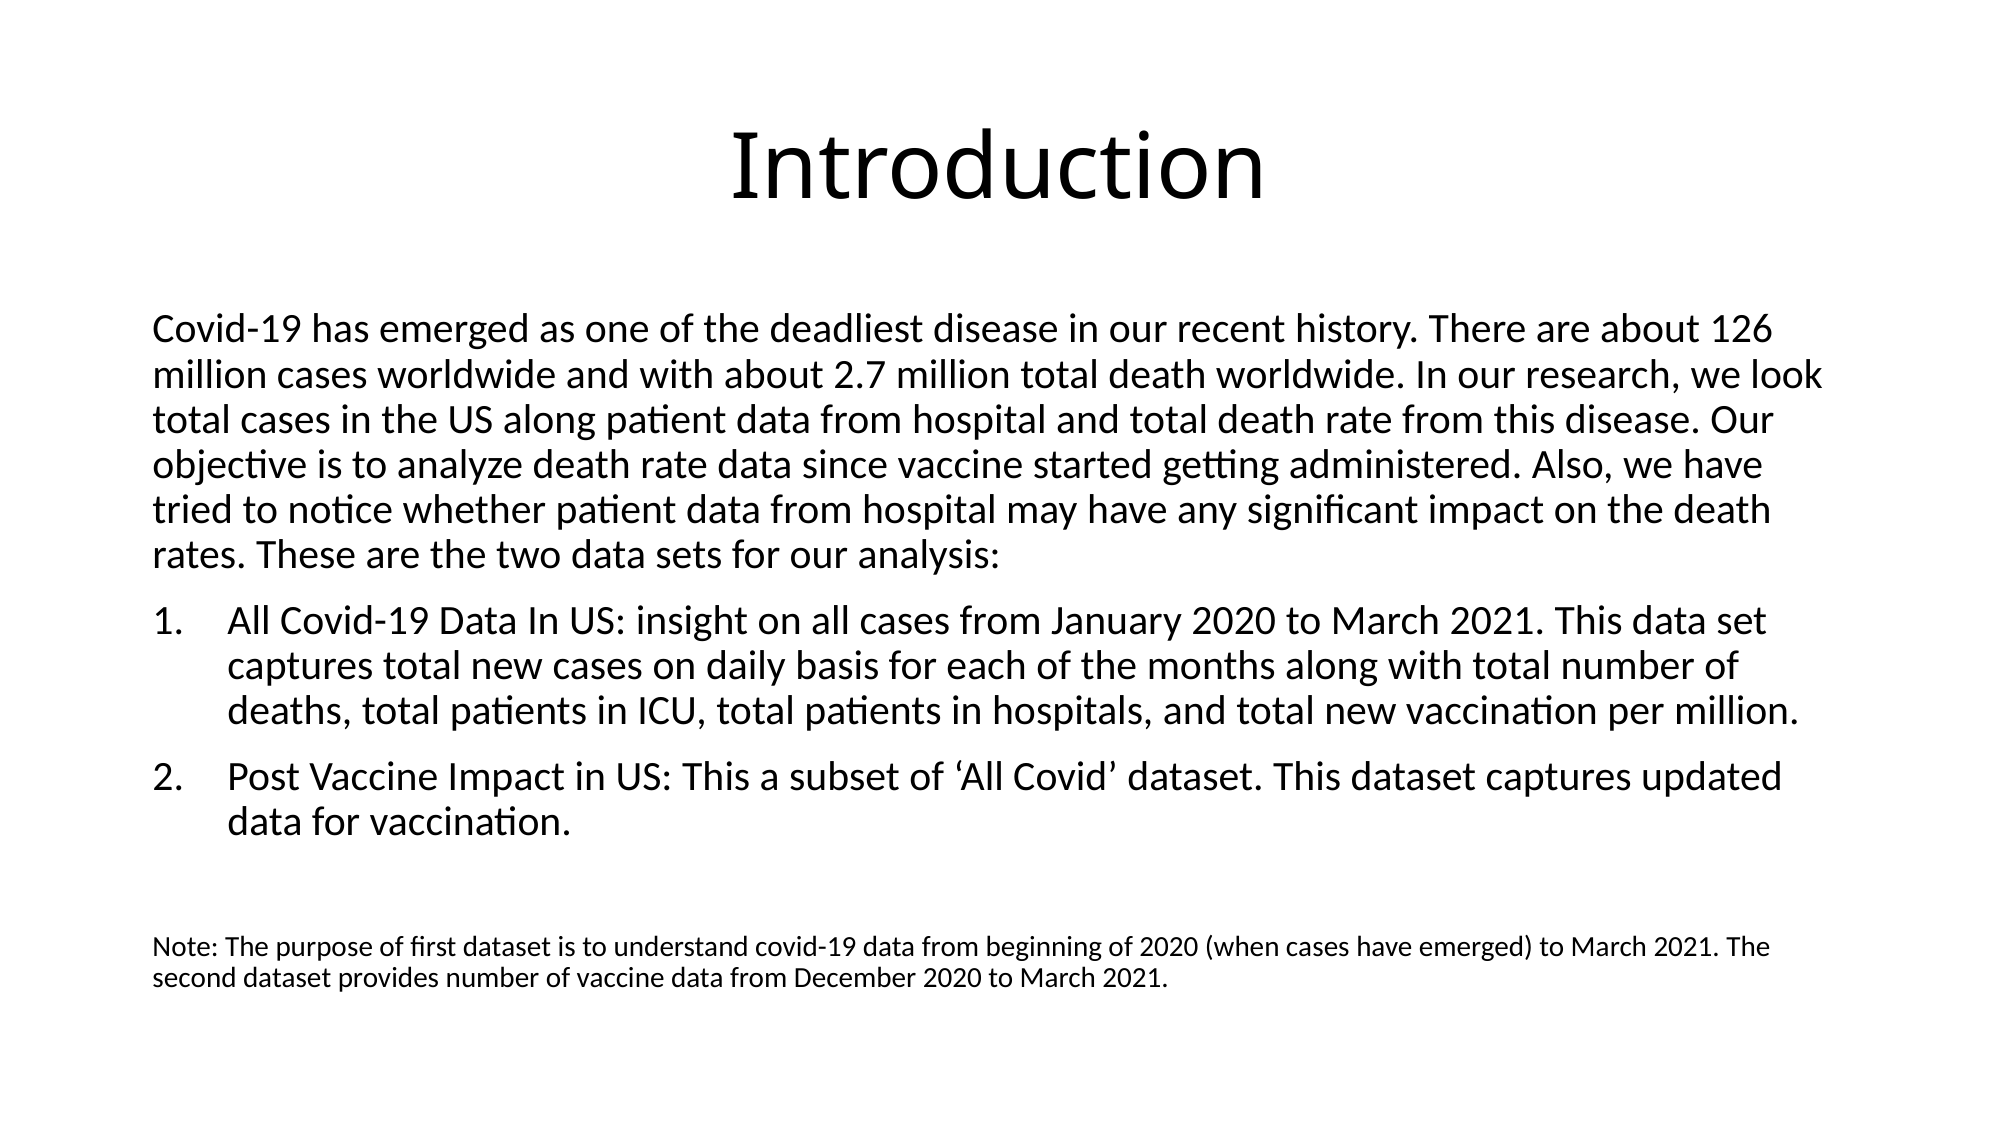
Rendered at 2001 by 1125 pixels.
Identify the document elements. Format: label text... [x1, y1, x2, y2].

title Introduction [137, 59, 1863, 278]
list Covid-19 has emerged as one of the deadliest disease in our recent history. There are about 126 million cases worldwide and with about 2.7 million total death worldwide. In our research, we look total cases in the US along patient data from hospital and total death rate from this disease. Our objective is to analyze death rate data since vaccine started getting administered. Also, we have tried to notice whether patient data from hospital may have any significant impact on the death rates. These are the two data sets for our analysis: All Covid-19 Data In US: insight on all cases from January 2020 to March 2021. This data set captures total new cases on daily basis for each of the months along with total number of deaths, total patients in ICU, total patients in hospitals, and total new vaccination per million. Post Vaccine Impact in US: This a subset of ‘All Covid’ dataset. This dataset captures updated data for vaccination. Note: The purpose of first dataset is to understand covid-19 data from beginning of 2020 (when cases have emerged) to March 2021. The second dataset provides number of vaccine data from December 2020 to March 2021. [137, 299, 1863, 1014]
